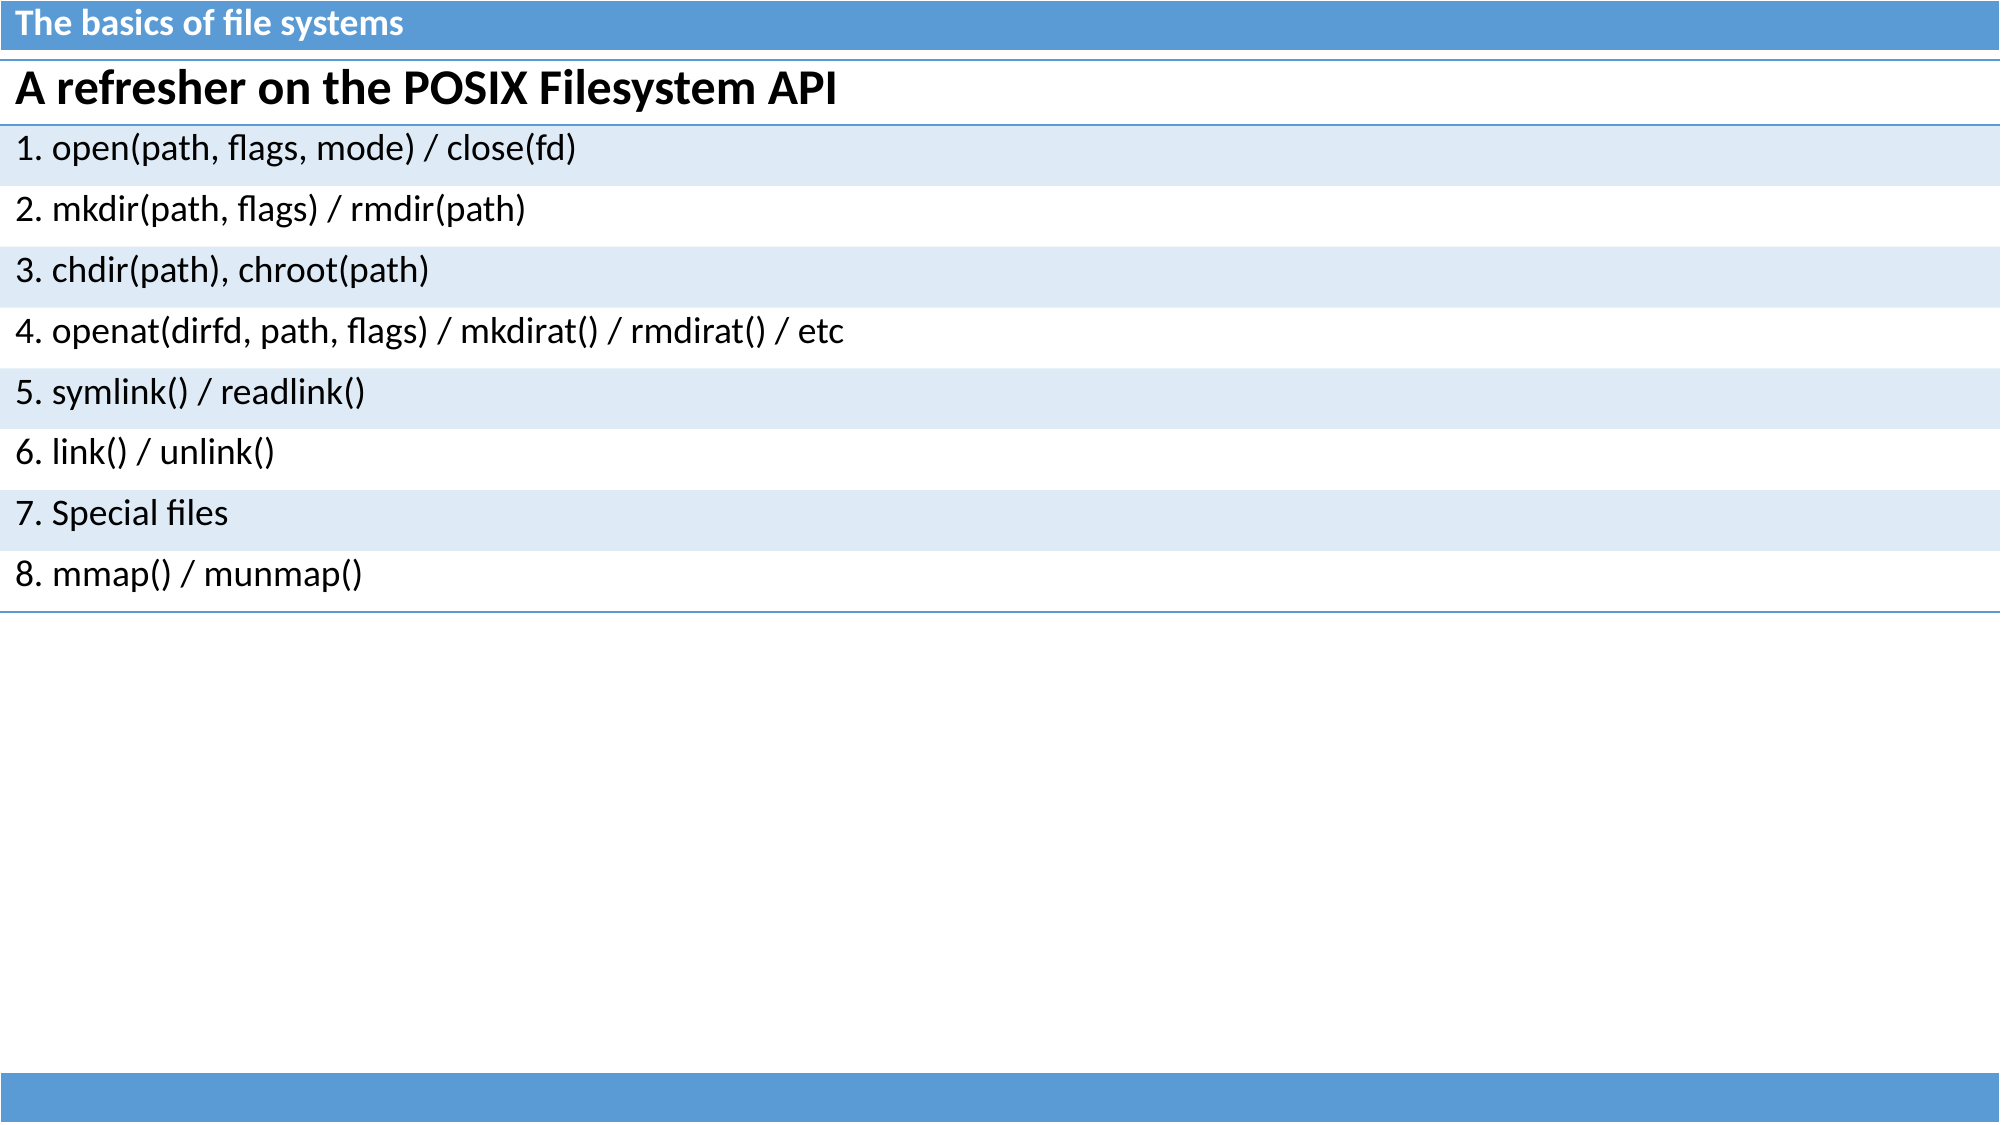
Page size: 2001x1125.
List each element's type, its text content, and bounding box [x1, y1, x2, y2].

table_cell 2. mkdir(path, flags) / rmdir(path) [0, 186, 2000, 247]
table_header The basics of file systems [1, 1, 1999, 50]
table_cell 7. Special files [0, 490, 2000, 551]
table_cell 8. mmap() / munmap() [0, 551, 2000, 611]
table_cell 6. link() / unlink() [0, 429, 2000, 490]
table_cell 1. open(path, flags, mode) / close(fd) [0, 126, 2000, 186]
table_cell 3. chdir(path), chroot(path) [0, 247, 2000, 308]
table_cell 4. openat(dirfd, path, flags) / mkdirat() / rmdirat() / etc [0, 308, 2000, 368]
table_header A refresher on the POSIX Filesystem API [0, 61, 2000, 124]
table_header [1, 1073, 1999, 1122]
table_cell 5. symlink() / readlink() [0, 368, 2000, 429]
